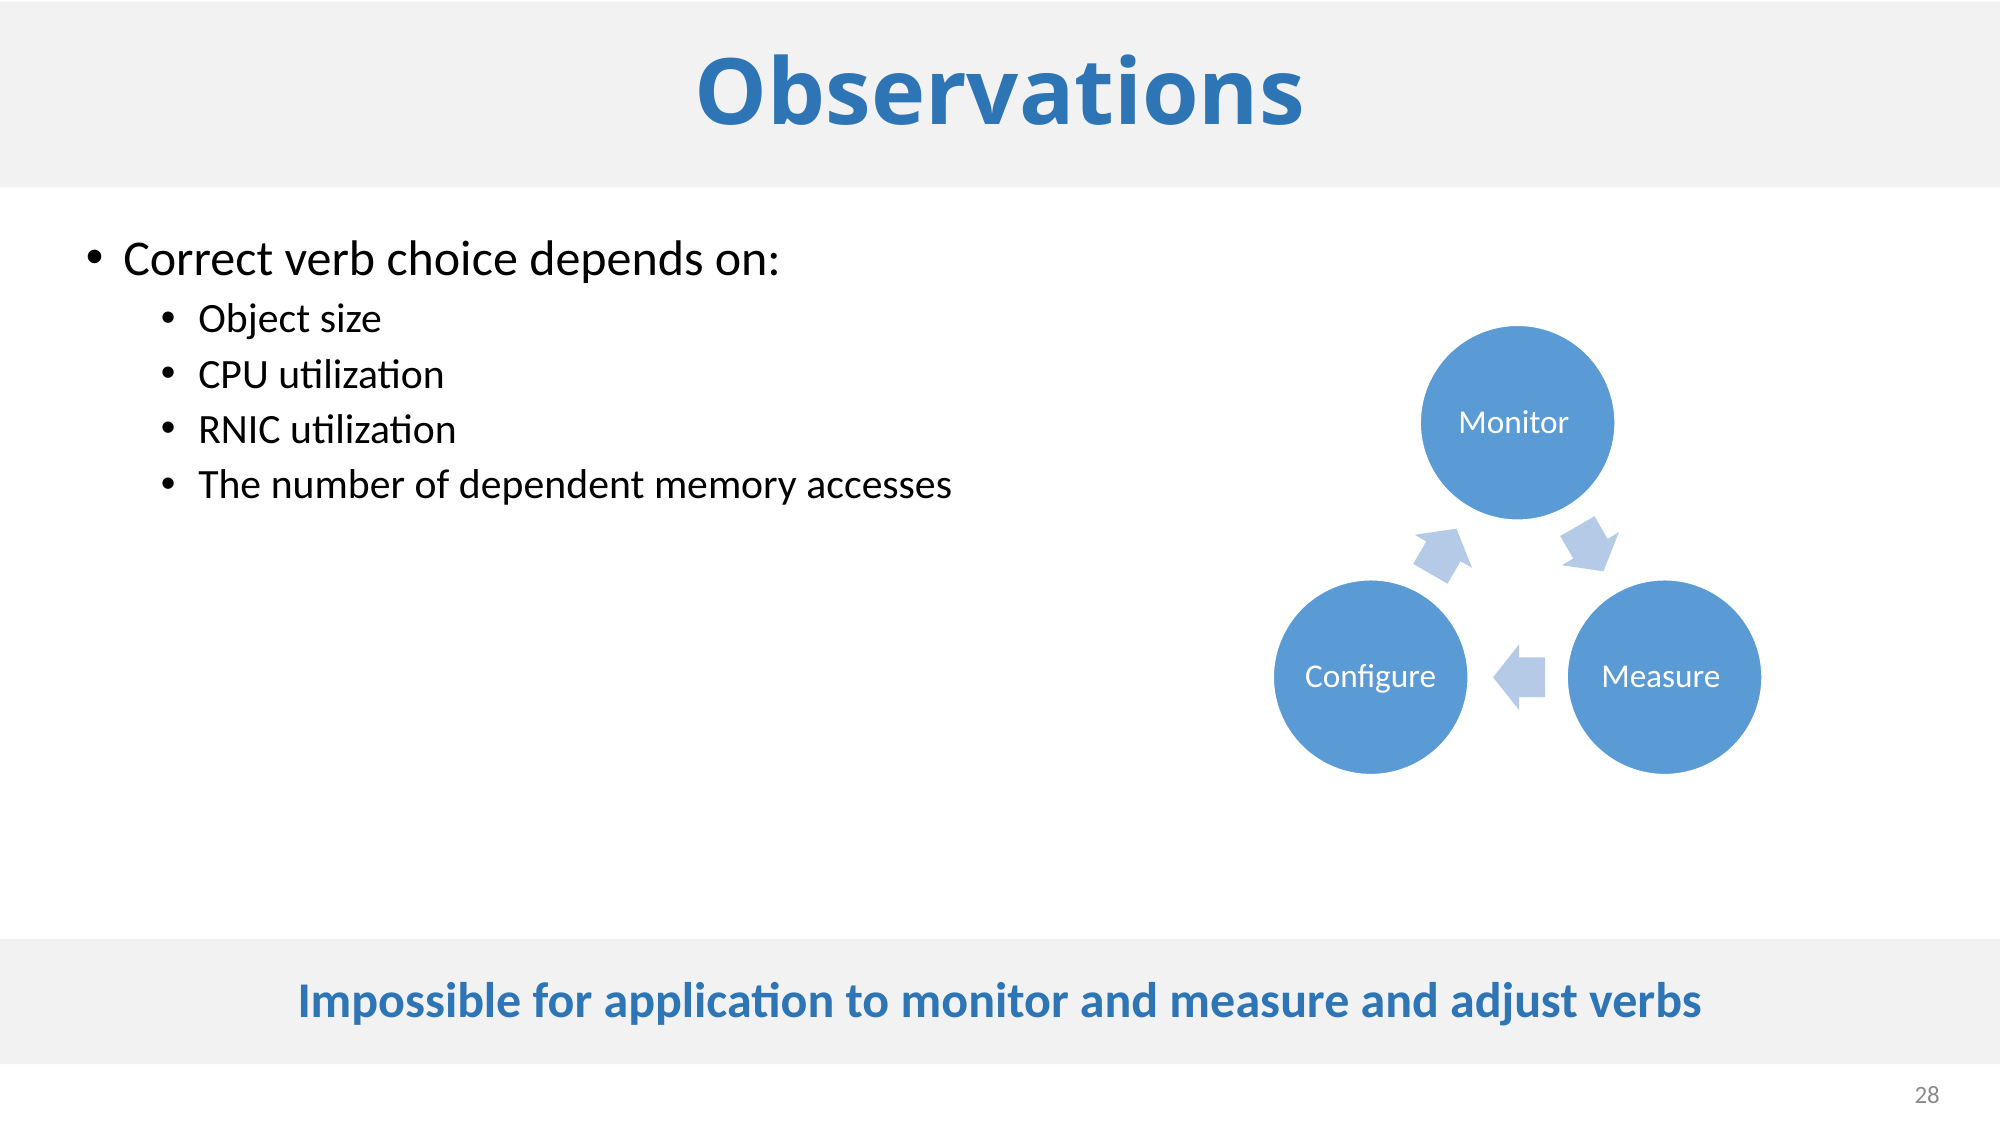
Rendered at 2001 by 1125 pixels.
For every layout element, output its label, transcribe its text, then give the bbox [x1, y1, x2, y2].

slide_number 28 [1794, 1070, 1955, 1116]
list Impossible for application to monitor and measure and adjust verbs [0, 939, 2000, 1065]
title Observations [0, 1, 2000, 188]
list Correct verb choice depends on: Object size CPU utilization RNIC utilization The number of dependent memory accesses [70, 224, 1925, 939]
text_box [1199, 324, 1836, 775]
